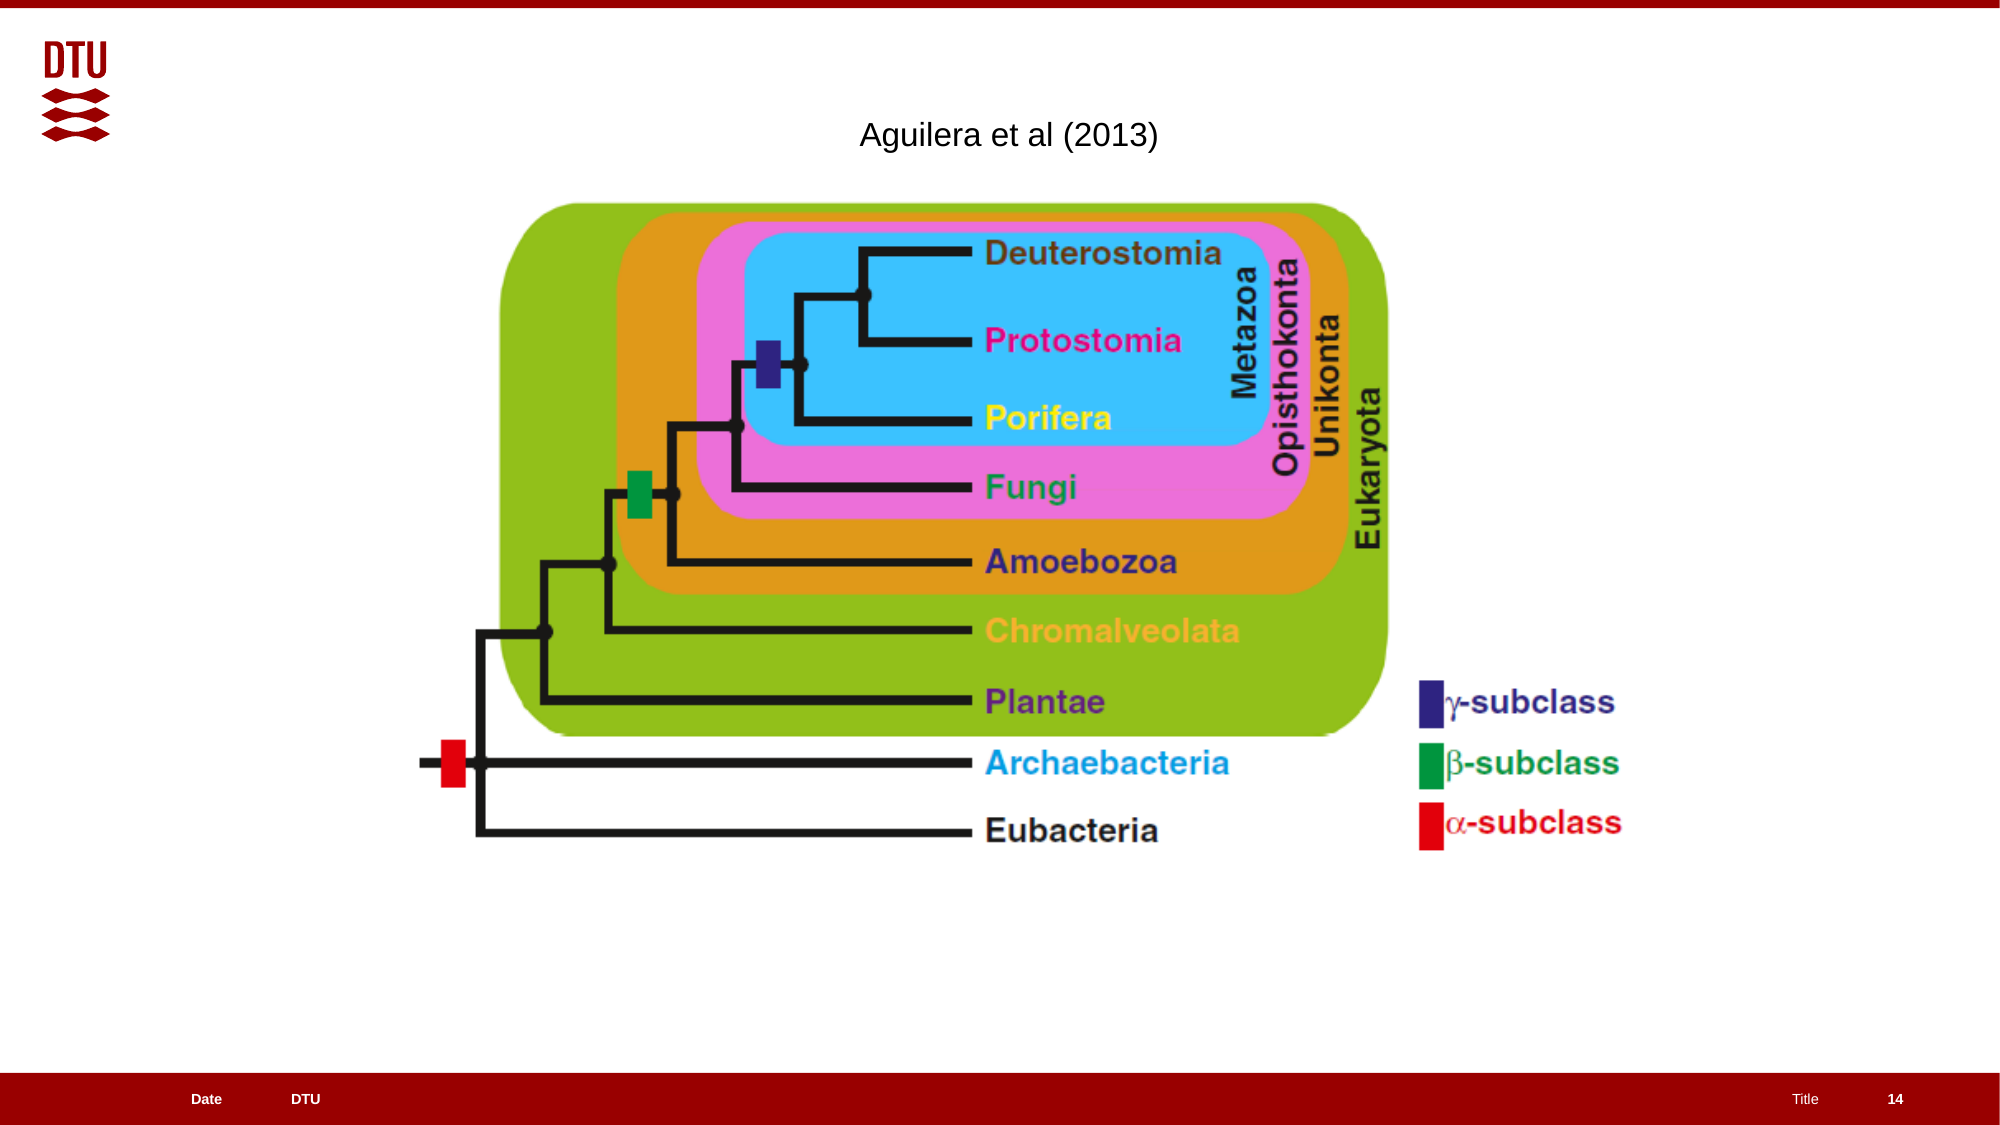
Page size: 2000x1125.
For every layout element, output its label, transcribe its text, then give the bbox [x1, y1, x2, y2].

text_box Aguilera et al (2013) [859, 113, 1160, 154]
picture [397, 196, 1657, 870]
slide_number 14 [1887, 1073, 1959, 1125]
